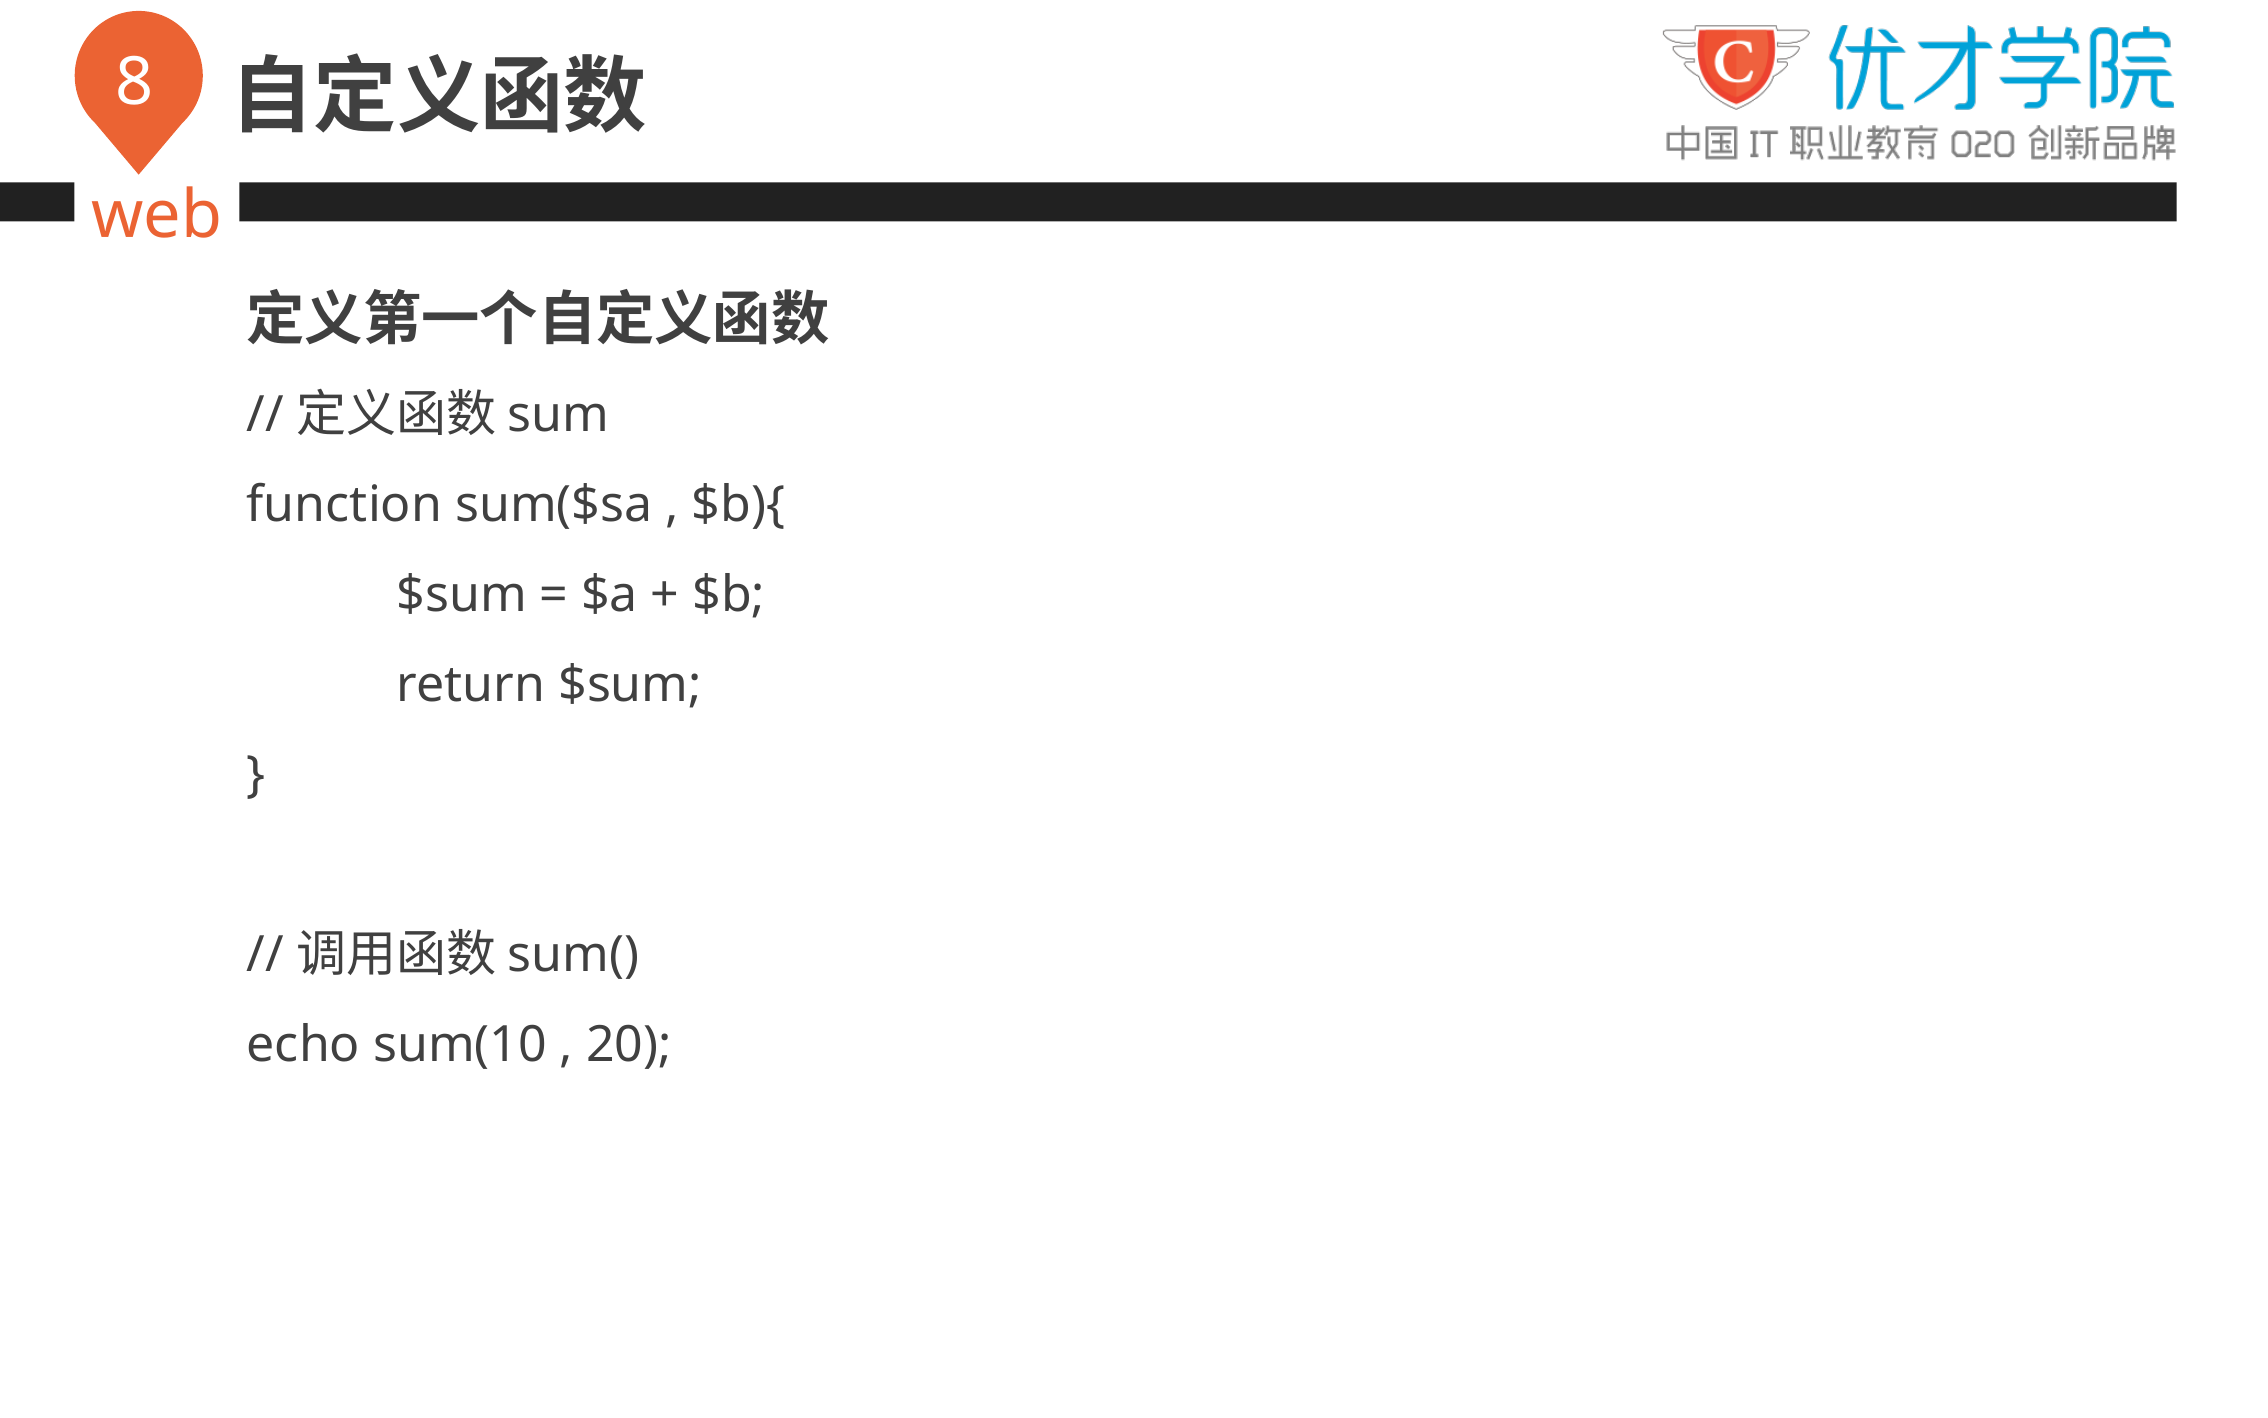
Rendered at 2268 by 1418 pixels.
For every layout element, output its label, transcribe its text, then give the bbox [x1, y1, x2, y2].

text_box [74, 10, 663, 175]
text_box web [74, 175, 240, 260]
text_box [0, 181, 74, 222]
text_box [240, 181, 2178, 222]
text_box 定义第一个自定义函数 //定义函数sum function sum($sa , $b){ $sum = $a + $b; return $sum; } //调用函数sum() echo sum(10 , 20); [232, 238, 1985, 1079]
picture [1640, 22, 2210, 167]
